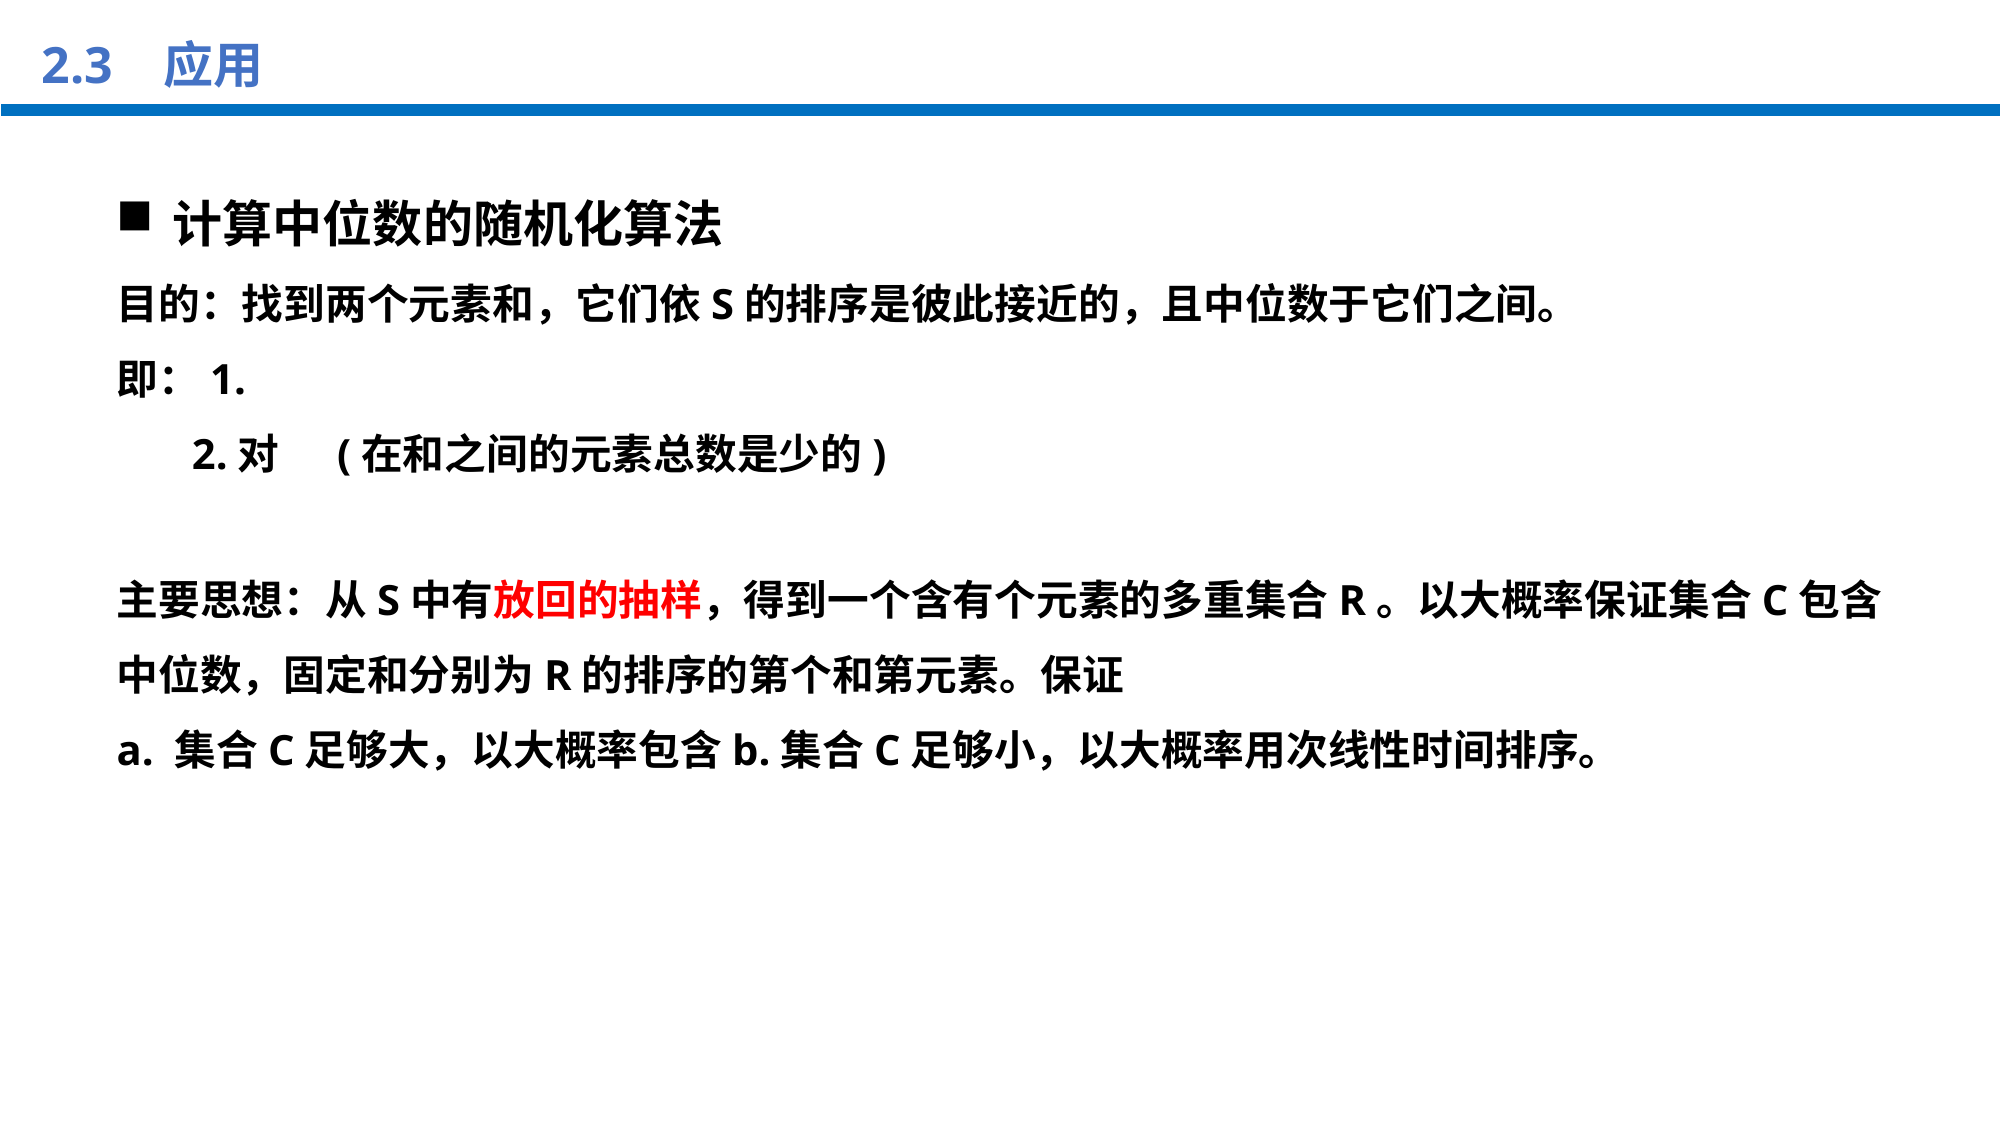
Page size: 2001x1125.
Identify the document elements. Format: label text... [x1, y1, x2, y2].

text_box [0, 103, 2000, 117]
text_box 2.3 应用 [26, 14, 1386, 102]
